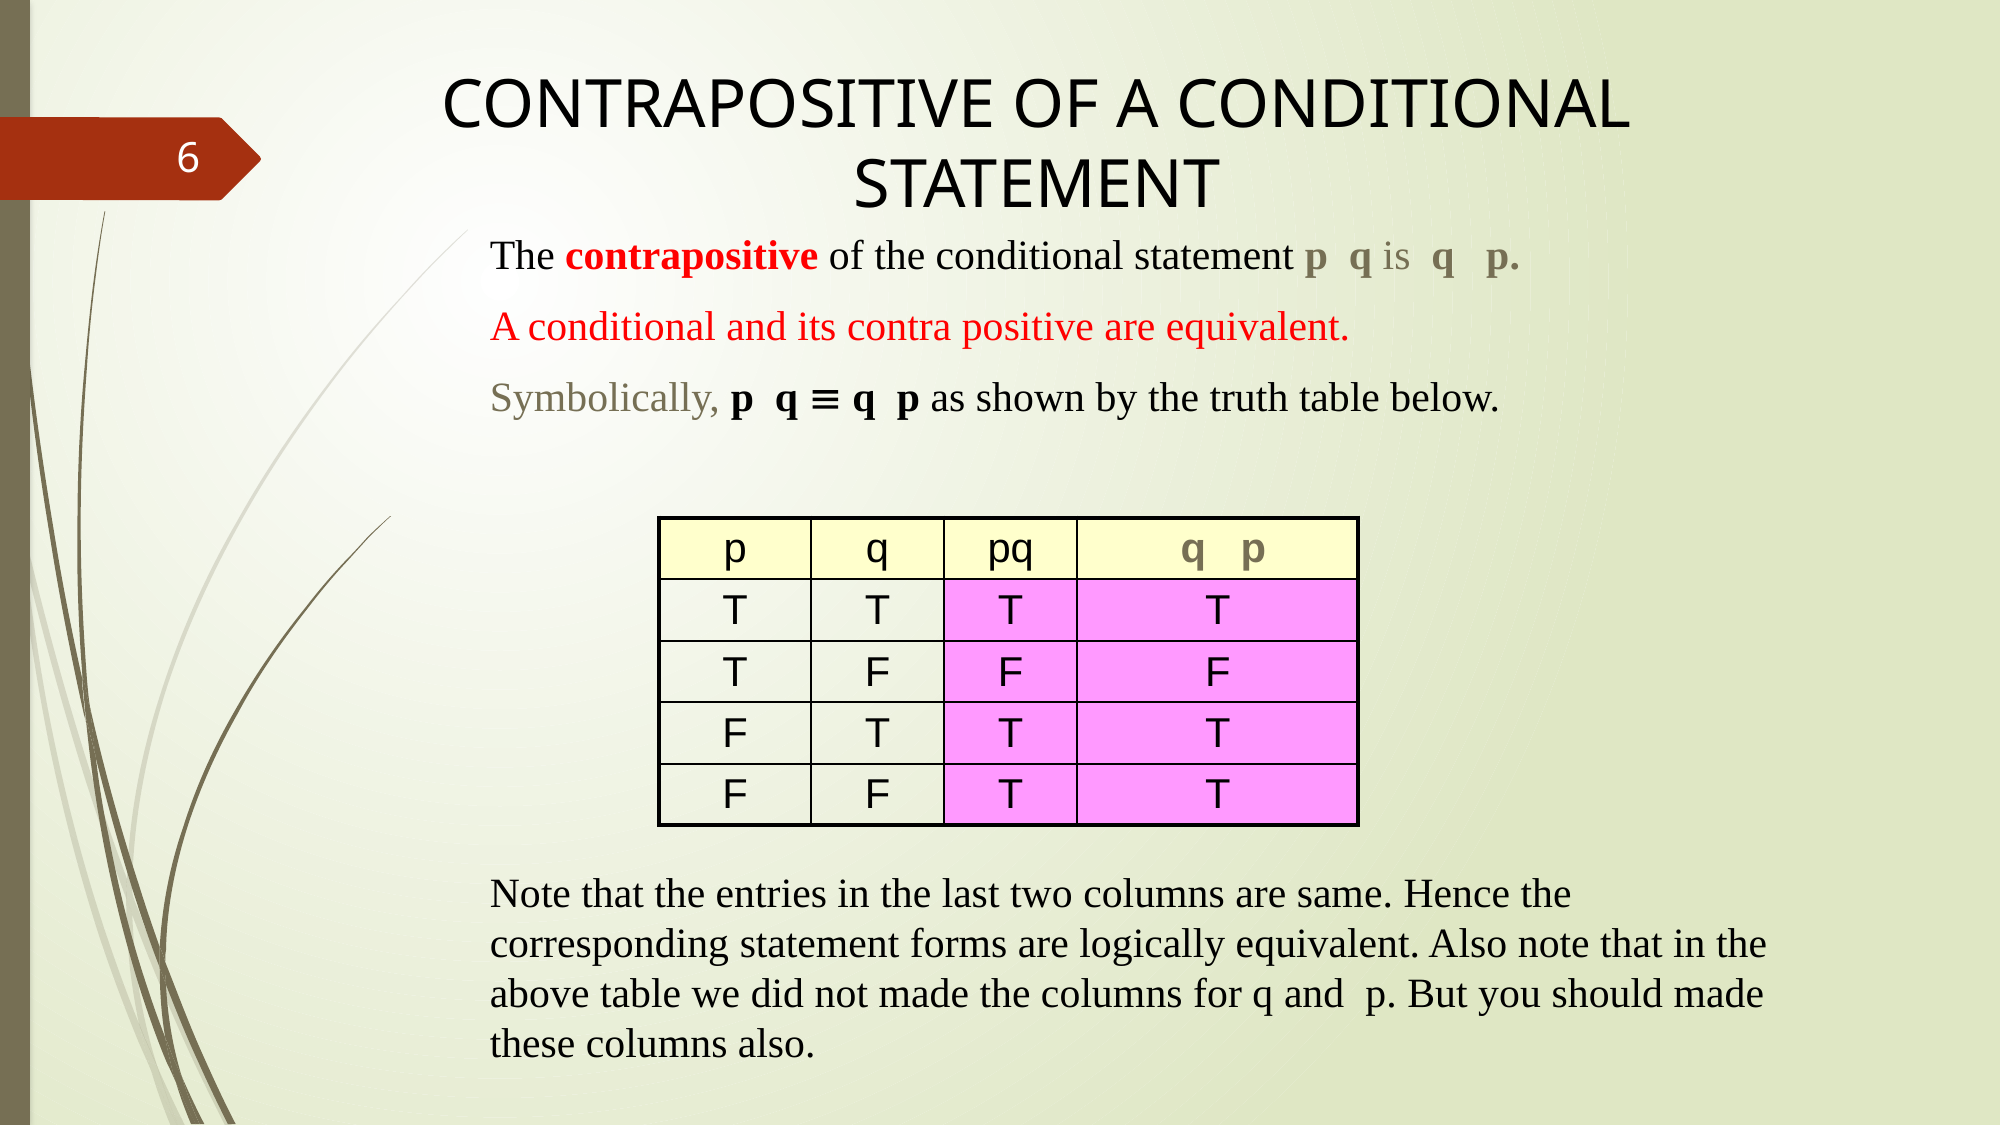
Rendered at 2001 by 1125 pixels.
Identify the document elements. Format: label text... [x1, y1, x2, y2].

text_box CONTRAPOSITIVE OF A CONDITIONAL STATEMENT [399, 78, 1675, 205]
slide_number 6 [87, 129, 216, 190]
